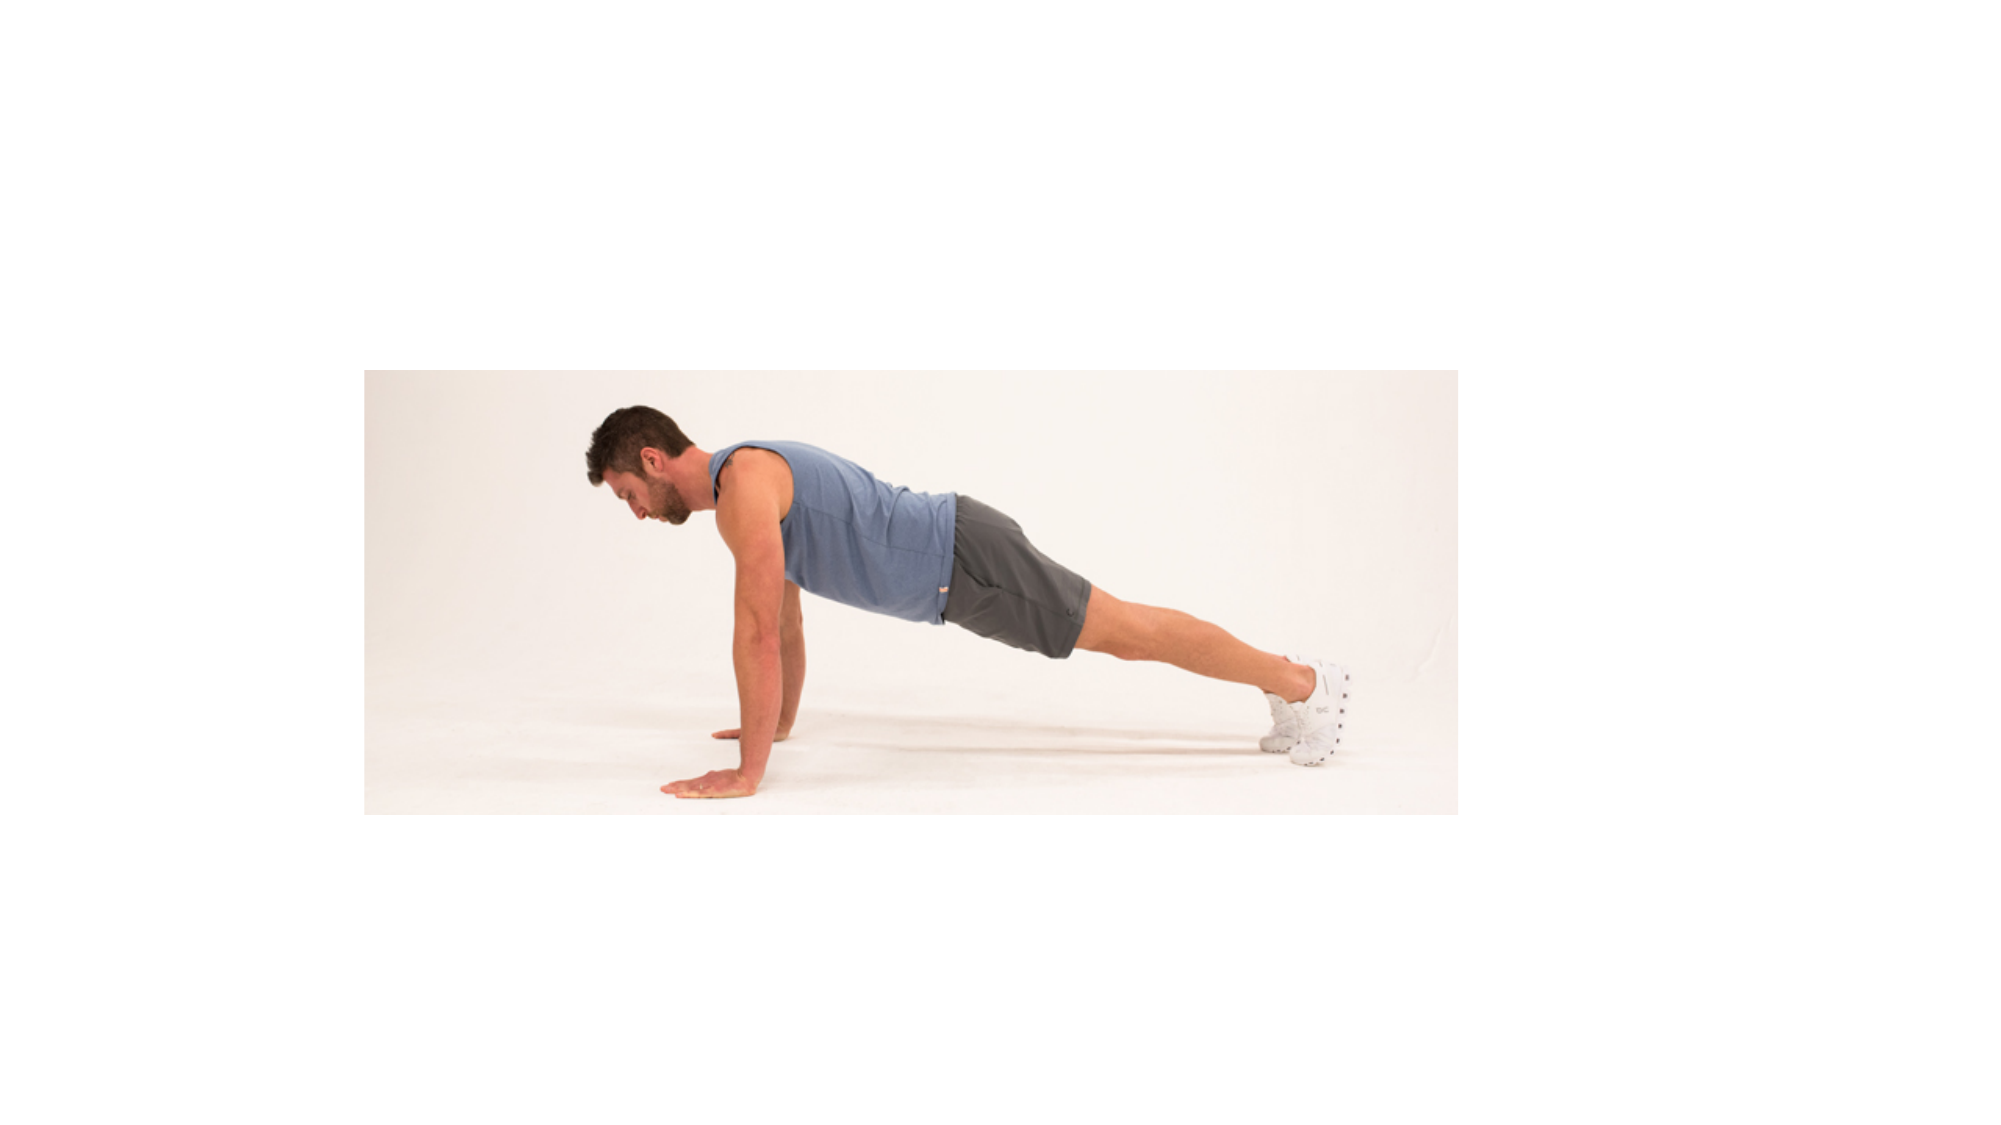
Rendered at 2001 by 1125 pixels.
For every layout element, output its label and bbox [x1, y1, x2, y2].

picture [364, 370, 1459, 815]
